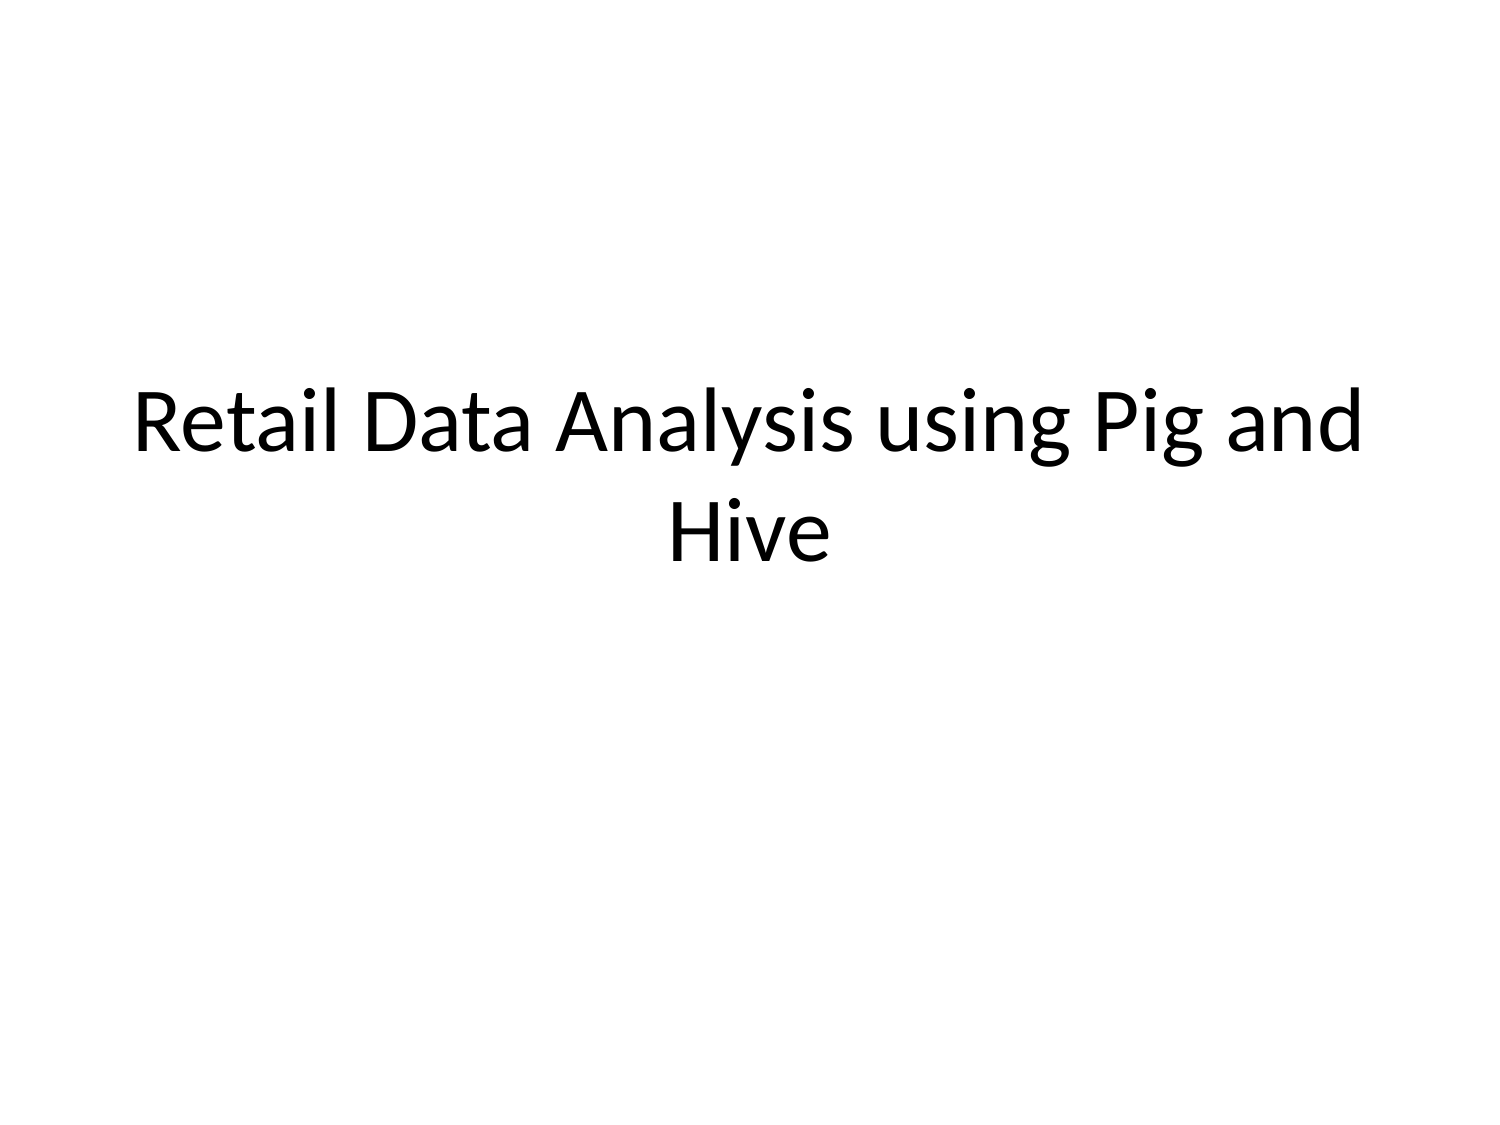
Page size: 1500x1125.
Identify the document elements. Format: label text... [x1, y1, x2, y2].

title Retail Data Analysis using Pig and Hive [112, 349, 1388, 591]
